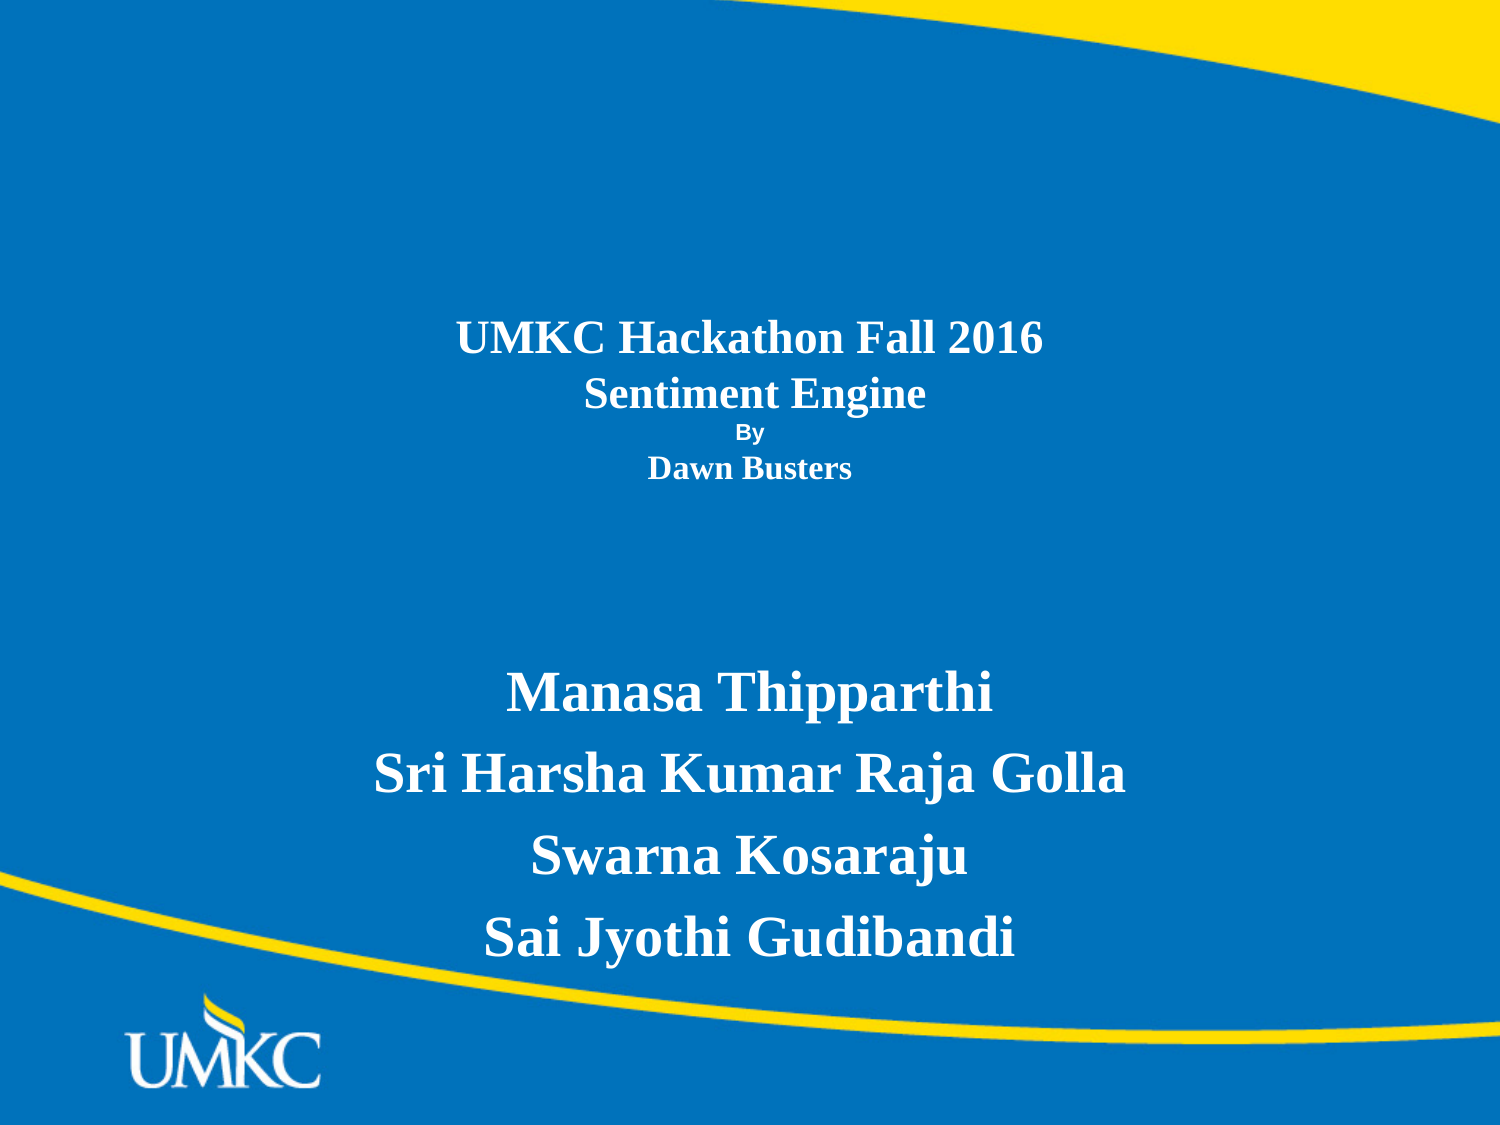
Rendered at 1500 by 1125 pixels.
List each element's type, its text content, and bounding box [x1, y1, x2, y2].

title UMKC Hackathon Fall 2016 Sentiment Engine By Dawn Busters [112, 298, 1388, 540]
subtitle Manasa Thipparthi Sri Harsha Kumar Raja Golla Swarna Kosaraju Sai Jyothi Gudibandi [225, 645, 1275, 1032]
picture [0, 0, 1500, 1125]
